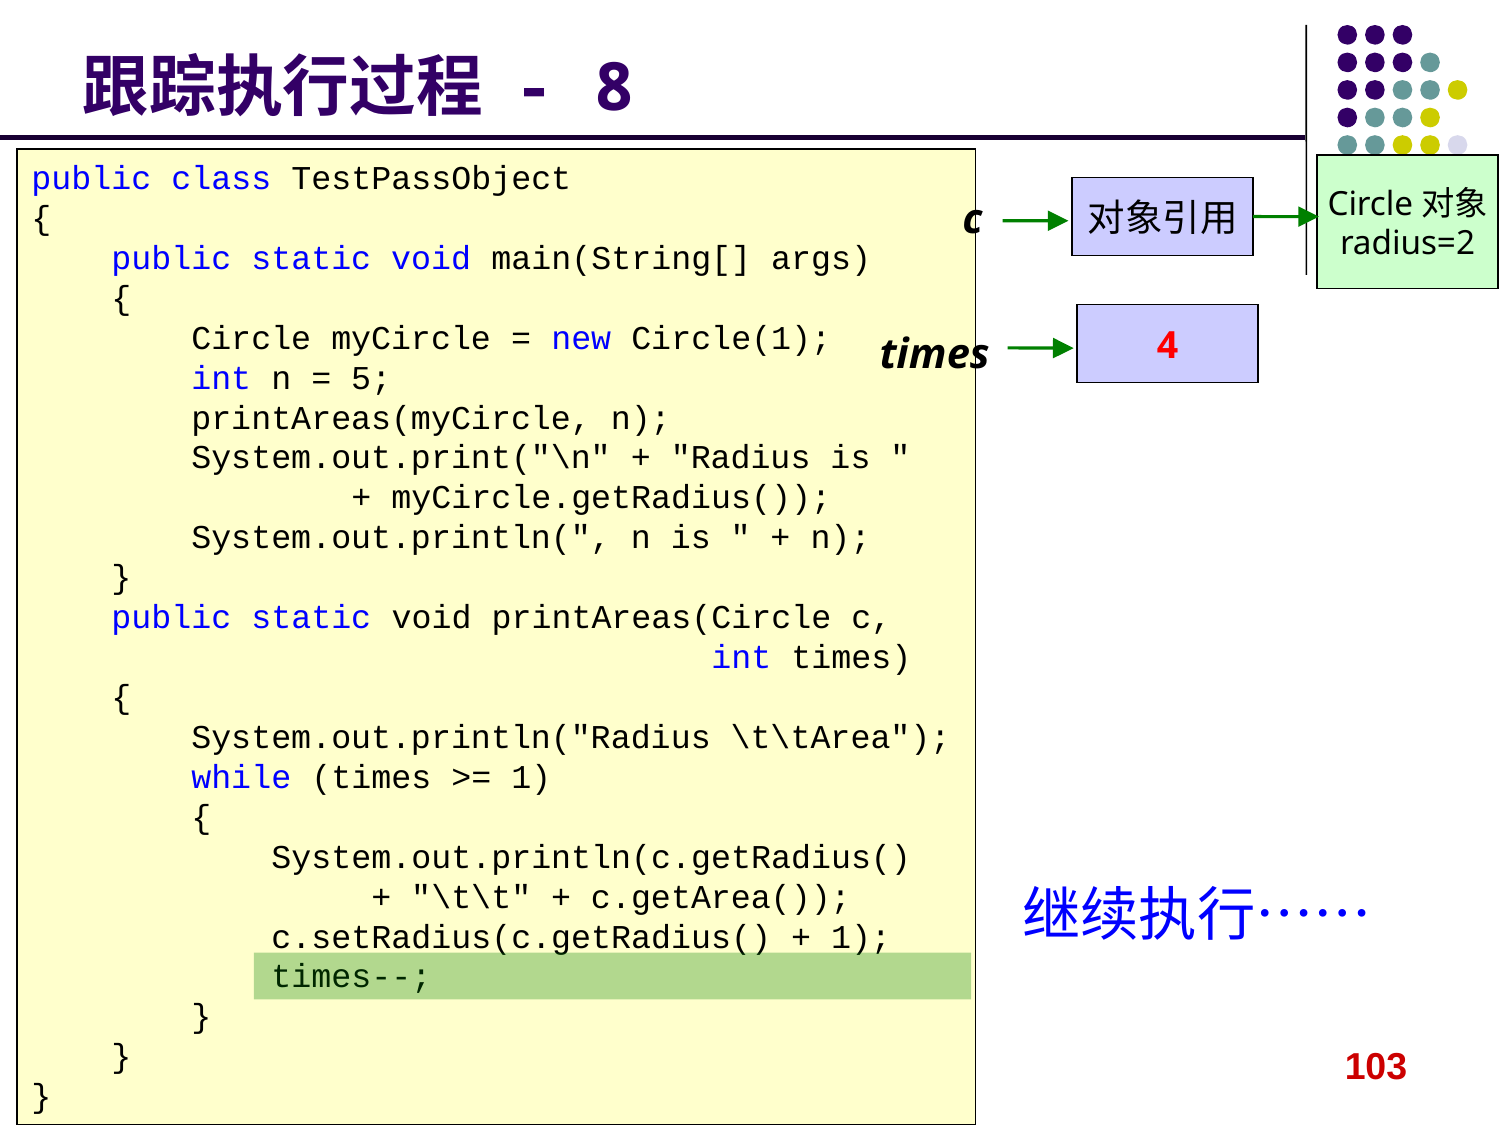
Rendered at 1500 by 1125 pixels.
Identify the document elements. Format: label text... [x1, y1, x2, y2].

text_box public class TestPassObject { public static void main(String[] args) { Circle myCircle = new Circle(1); int n = 5; printAreas(myCircle, n); System.out.print("\n" + "Radius is " + myCircle.getRadius()); System.out.println(", n is " + n); } public static void printAreas(Circle c, int times) { System.out.println("Radius \t\tArea"); while (times >= 1) { System.out.println(c.getRadius() + "\t\t" + c.getArea()); c.setRadius(c.getRadius() + 1); times--; } } } [16, 148, 976, 1125]
text_box 4 [1077, 304, 1259, 383]
text_box [1253, 206, 1319, 227]
text_box [253, 952, 972, 1000]
text_box times [840, 319, 1005, 385]
text_box [1002, 210, 1069, 232]
text_box Circle对象 radius=2 [1316, 155, 1499, 289]
text_box 继续执行…… [1007, 869, 1424, 955]
text_box 对象引用 [1071, 177, 1254, 256]
text_box c [834, 184, 998, 250]
title 跟踪执行过程 - 8 [67, 13, 1306, 132]
text_box [1007, 337, 1074, 359]
